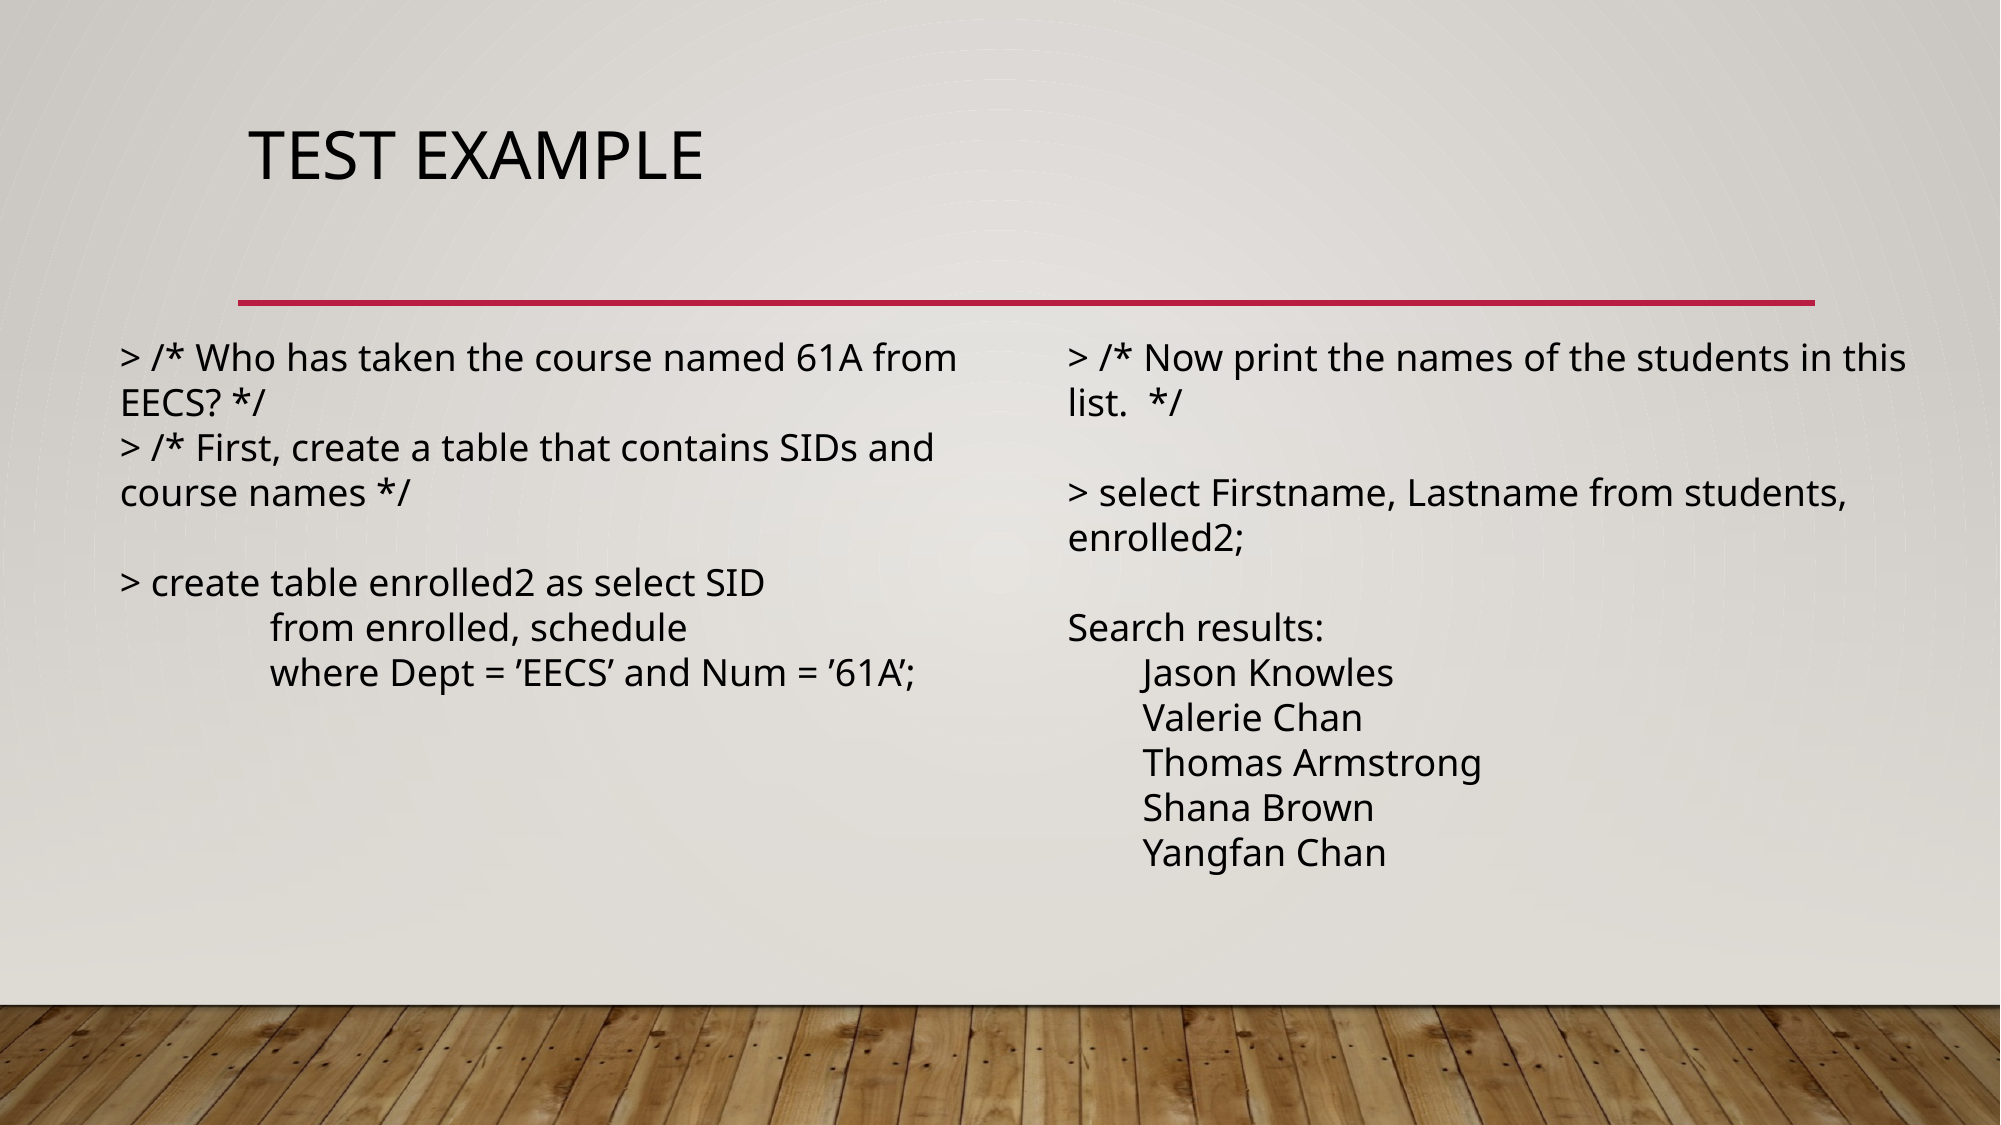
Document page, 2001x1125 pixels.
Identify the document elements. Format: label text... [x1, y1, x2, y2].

picture [0, 1005, 2000, 1125]
text_box > /* Now print the names of the students in this list. */ > select Firstname, Lastname from students, enrolled2; Search results: Jason Knowles Valerie Chan Thomas Armstrong Shana Brown Yangfan Chan [1052, 326, 1945, 926]
text_box > /* Who has taken the course named 61A from EECS? */ > /* First, create a table that contains SIDs and course names */ > create table enrolled2 as select SID from enrolled, schedule where Dept = ’EECS’ and Num = ’61A’; [105, 326, 1022, 746]
title Test Example [233, 114, 1810, 288]
